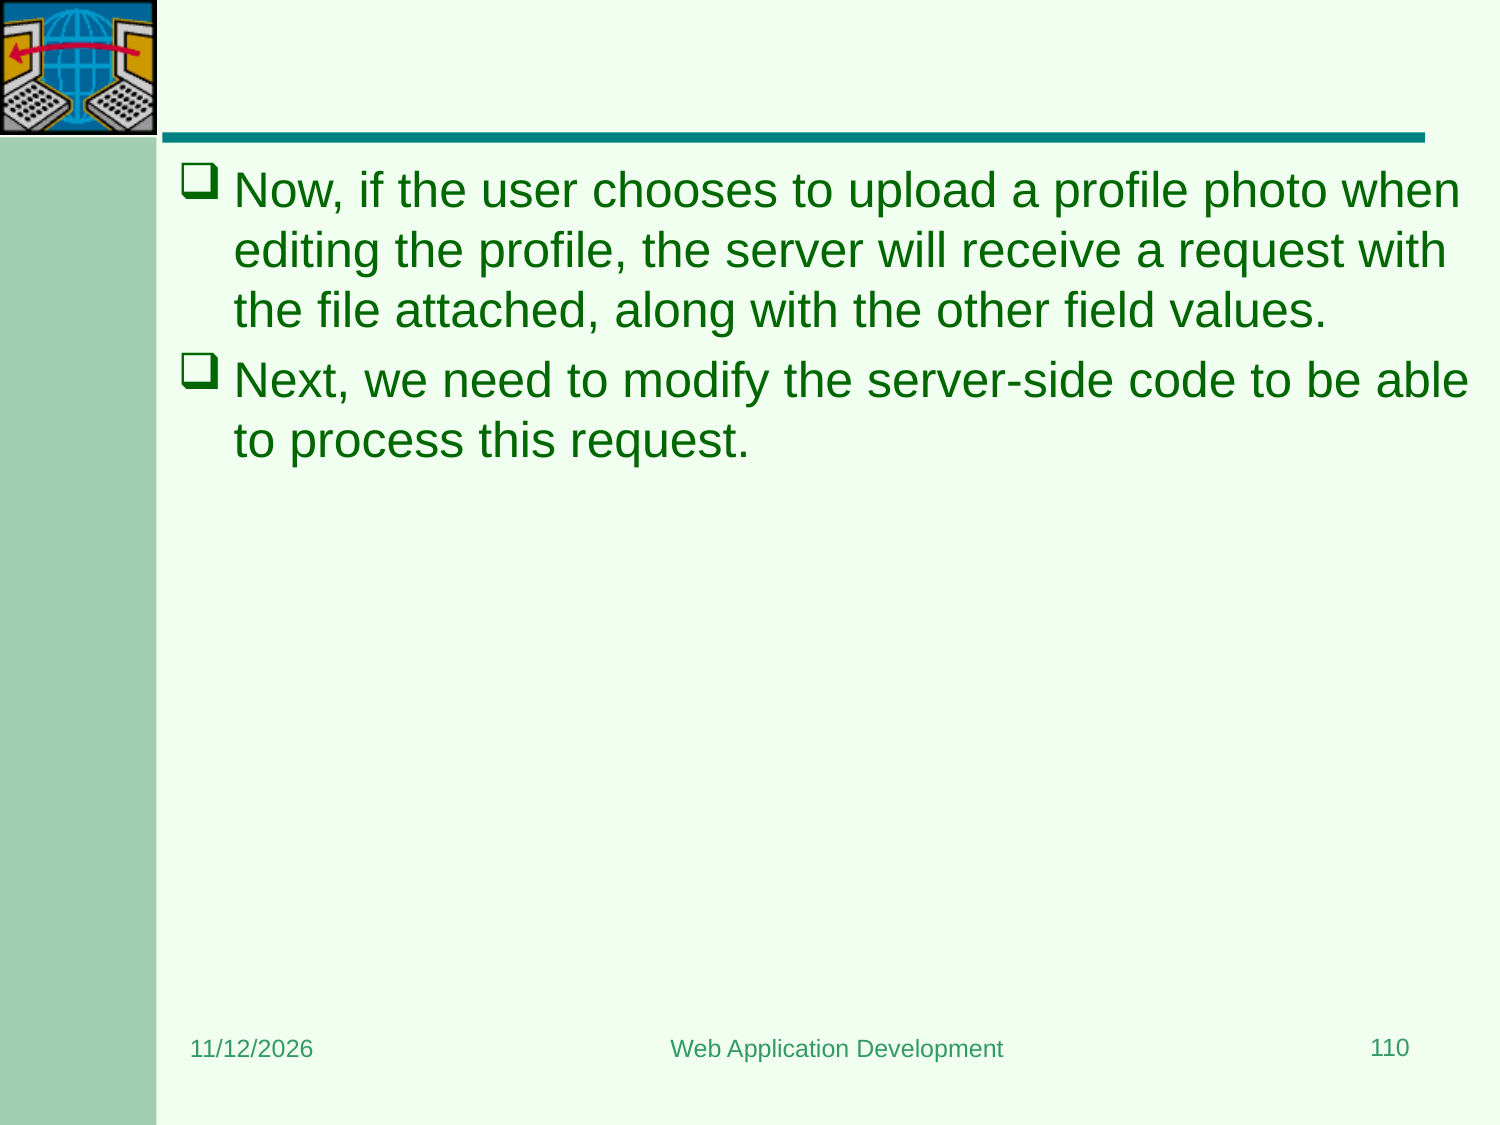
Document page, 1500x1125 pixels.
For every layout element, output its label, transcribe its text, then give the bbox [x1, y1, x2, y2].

footer Web Application Development [462, 1024, 1213, 1104]
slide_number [174, 1024, 438, 1104]
slide_number 110 [1237, 1024, 1426, 1103]
list Now, if the user chooses to upload a profile photo when editing the profile, the server will receive a request with the file attached, along with the other field values. Next, we need to modify the server-side code to be able to process this request. [162, 149, 1488, 1013]
picture [0, 0, 157, 135]
